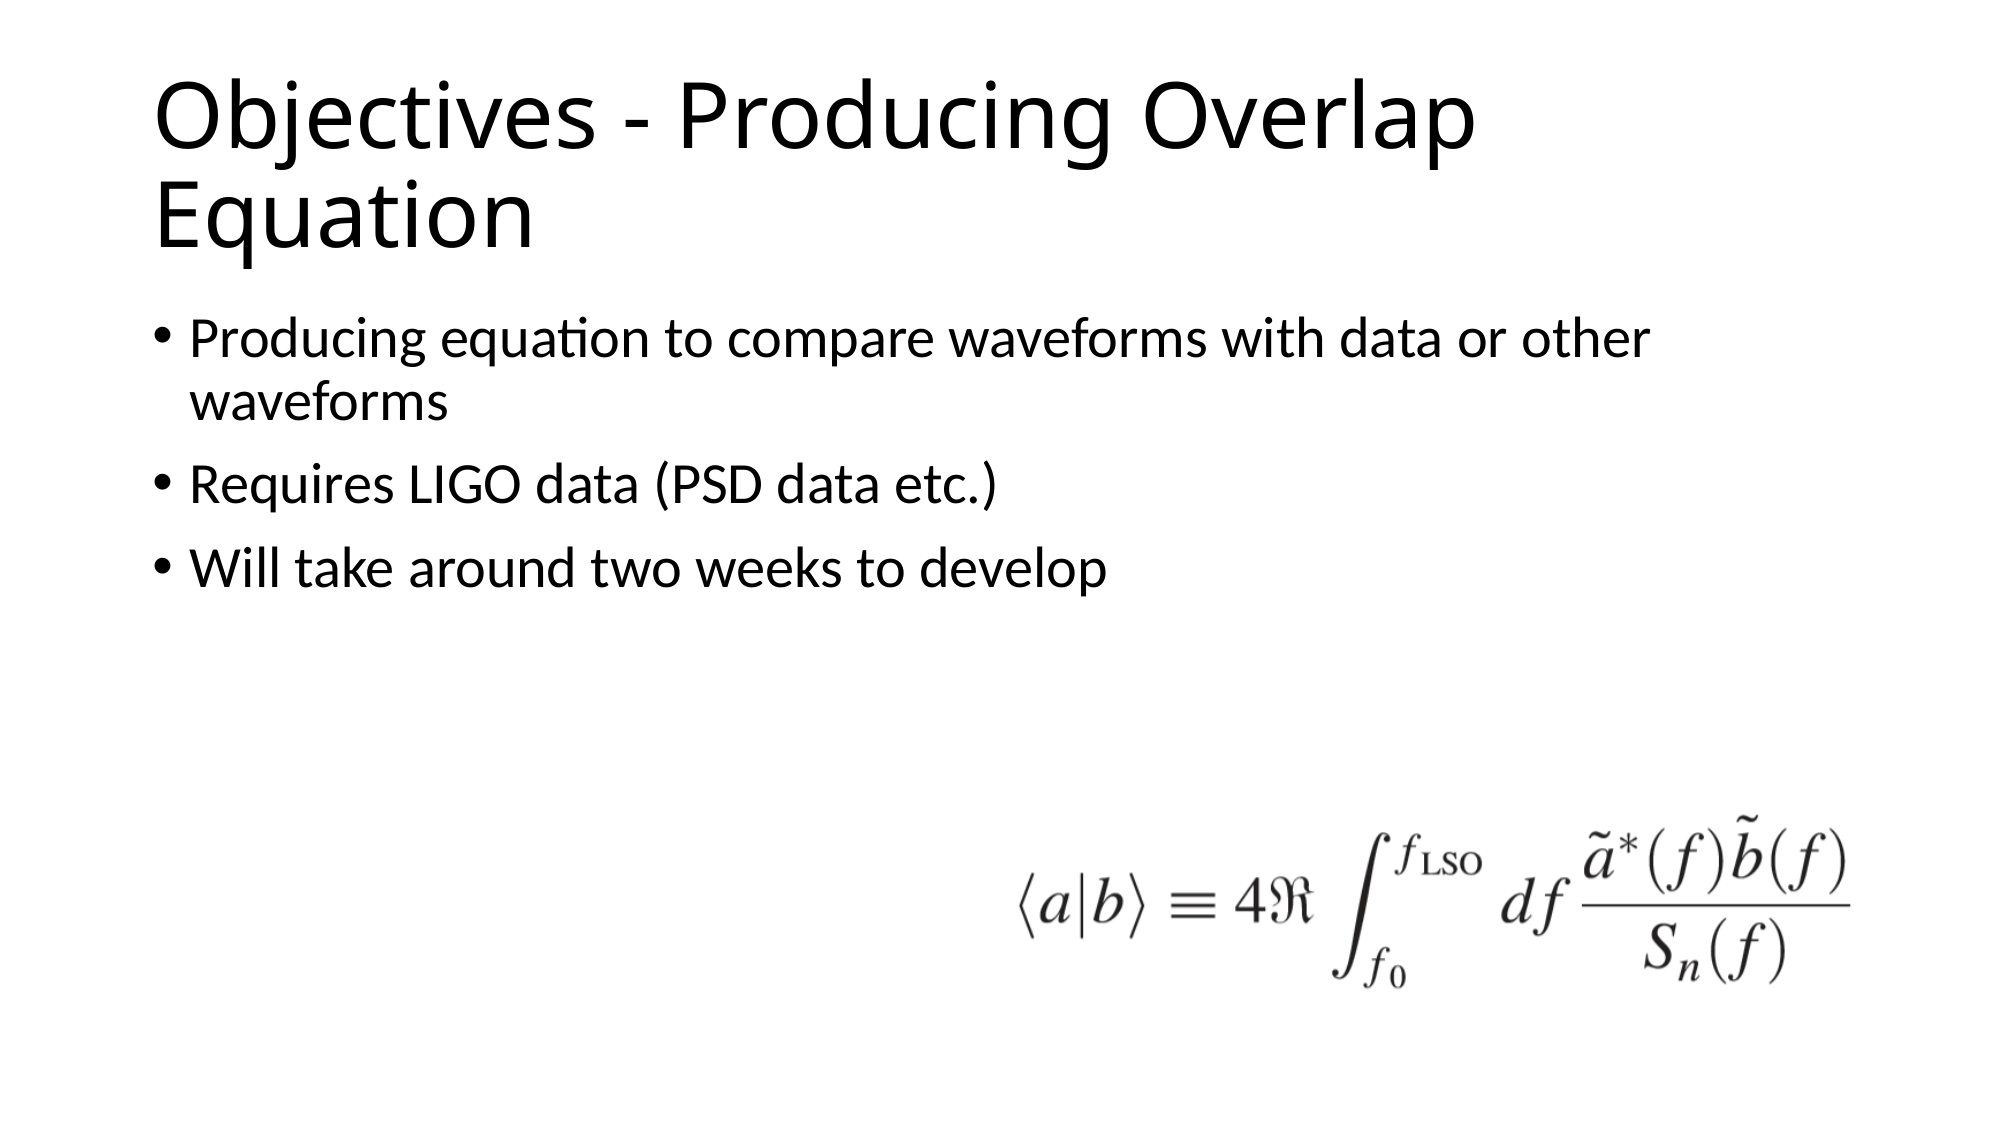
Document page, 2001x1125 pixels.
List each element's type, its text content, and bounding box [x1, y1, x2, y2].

list Producing equation to compare waveforms with data or other waveforms Requires LIGO data (PSD data etc.) Will take around two weeks to develop [137, 299, 1863, 1014]
picture [960, 780, 1863, 1014]
title Objectives - Producing Overlap Equation [137, 59, 1863, 278]
